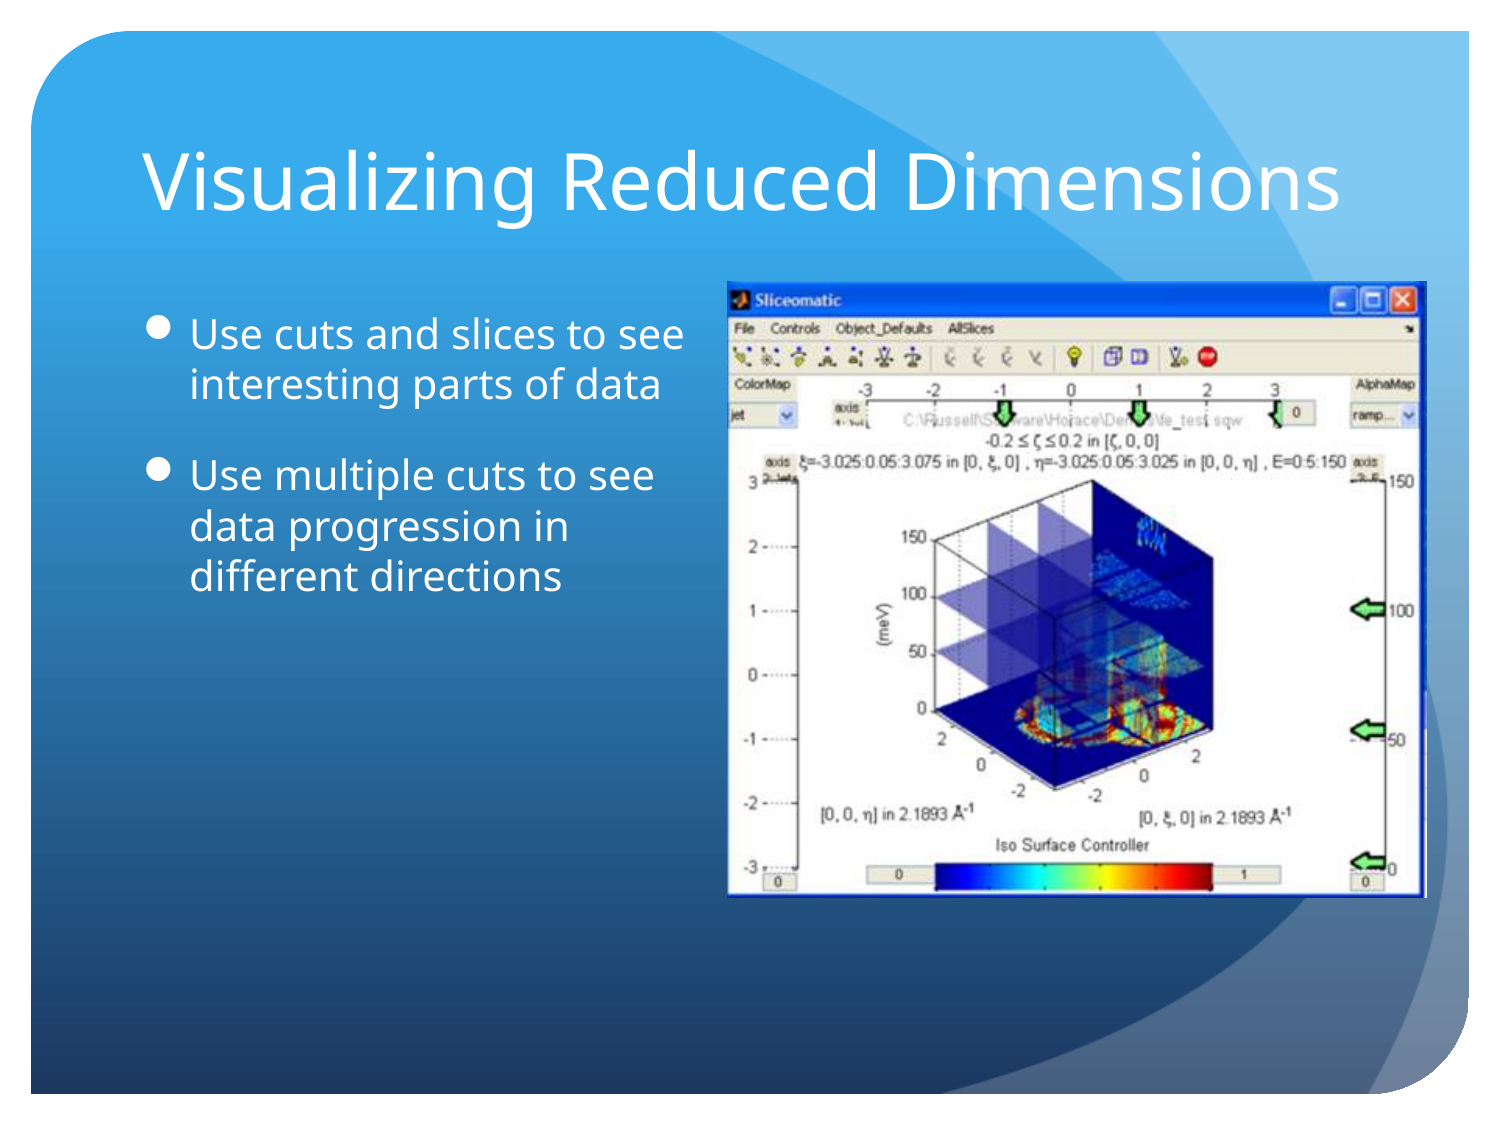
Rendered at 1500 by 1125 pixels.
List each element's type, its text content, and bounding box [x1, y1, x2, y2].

list Use cuts and slices to see interesting parts of data Use multiple cuts to see data progression in different directions [127, 299, 727, 993]
title Visualizing Reduced Dimensions [127, 62, 1372, 234]
picture [24, 30, 1473, 1094]
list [727, 185, 1427, 993]
